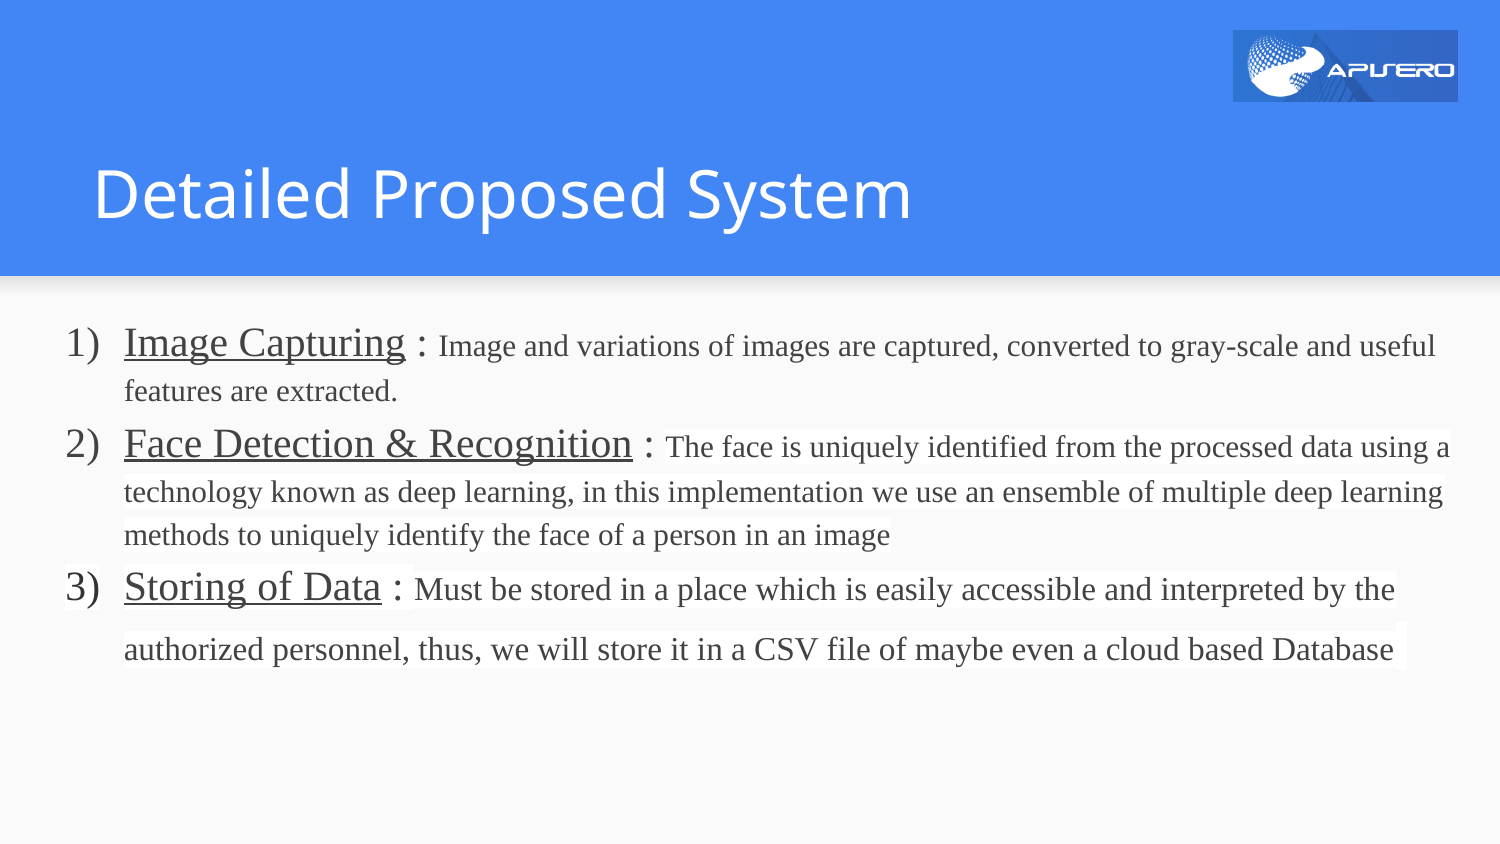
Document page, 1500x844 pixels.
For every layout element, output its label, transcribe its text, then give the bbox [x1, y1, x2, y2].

picture [1233, 29, 1458, 102]
list Image Capturing : Image and variations of images are captured, converted to gray-scale and useful features are extracted. Face Detection & Recognition : The face is uniquely identified from the processed data using a technology known as deep learning, in this implementation we use an ensemble of multiple deep learning methods to uniquely identify the face of a person in an image Storing of Data : Must be stored in a place which is easily accessible and interpreted by the authorized personnel, thus, we will store it in a CSV file of maybe even a cloud based Database [33, 292, 1484, 760]
title Detailed Proposed System [77, 121, 1427, 248]
